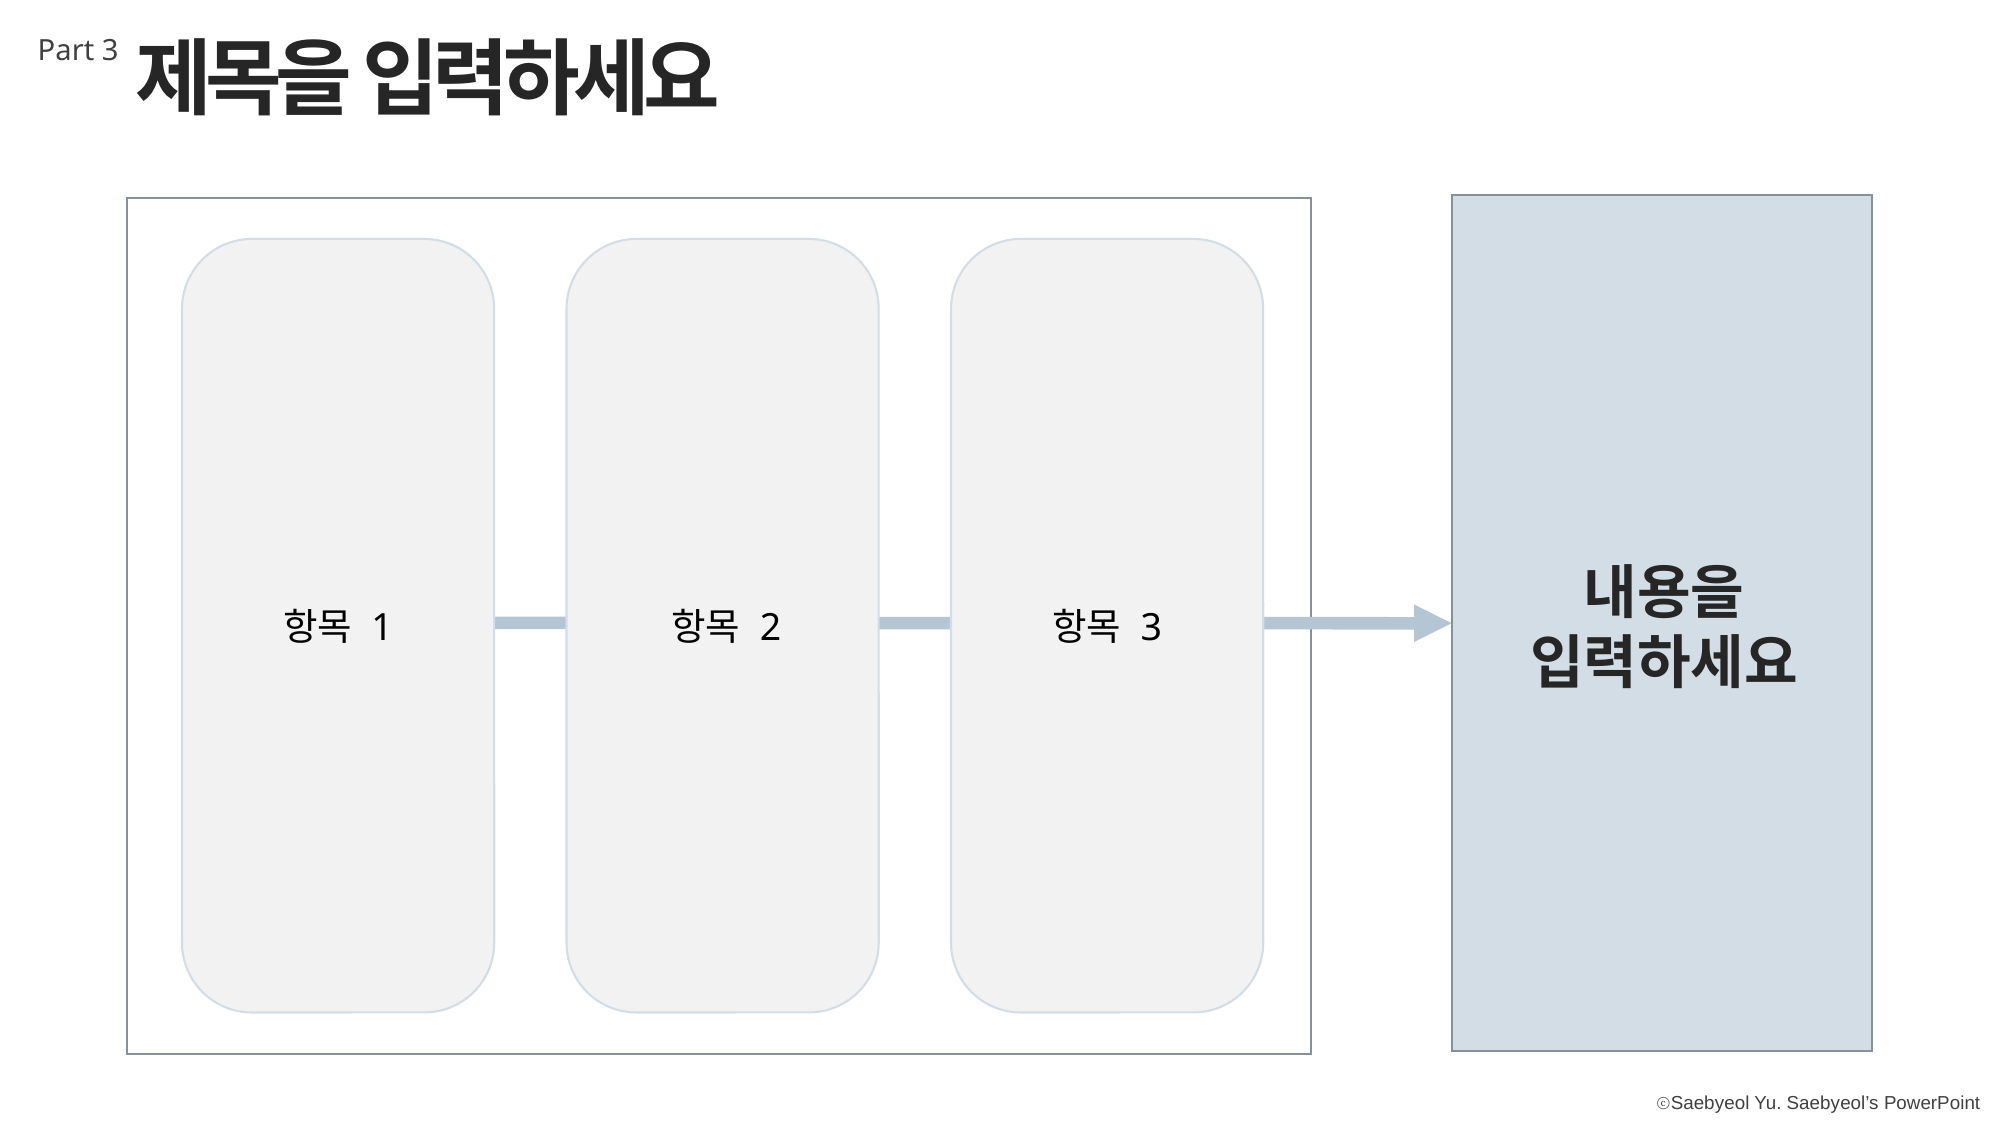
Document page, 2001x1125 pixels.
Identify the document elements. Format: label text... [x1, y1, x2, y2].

text_box 항목 1 [243, 624, 433, 655]
text_box [565, 237, 880, 622]
text_box [565, 624, 880, 1014]
text_box 항목 2 [632, 595, 821, 622]
text_box 제목을 입력하세요 [120, 17, 736, 133]
text_box 항목 3 [1012, 624, 1202, 655]
text_box 항목 1 [243, 595, 433, 622]
text_box [180, 237, 496, 1014]
text_box [126, 197, 1312, 1055]
text_box [949, 624, 1265, 1014]
text_box 항목 2 [632, 624, 821, 655]
text_box [949, 237, 1265, 622]
text_box 내용을 입력하세요 [1499, 547, 1829, 702]
text_box [1451, 194, 1873, 1052]
text_box 항목 3 [1012, 595, 1202, 622]
text_box Part 3 [22, 23, 120, 74]
